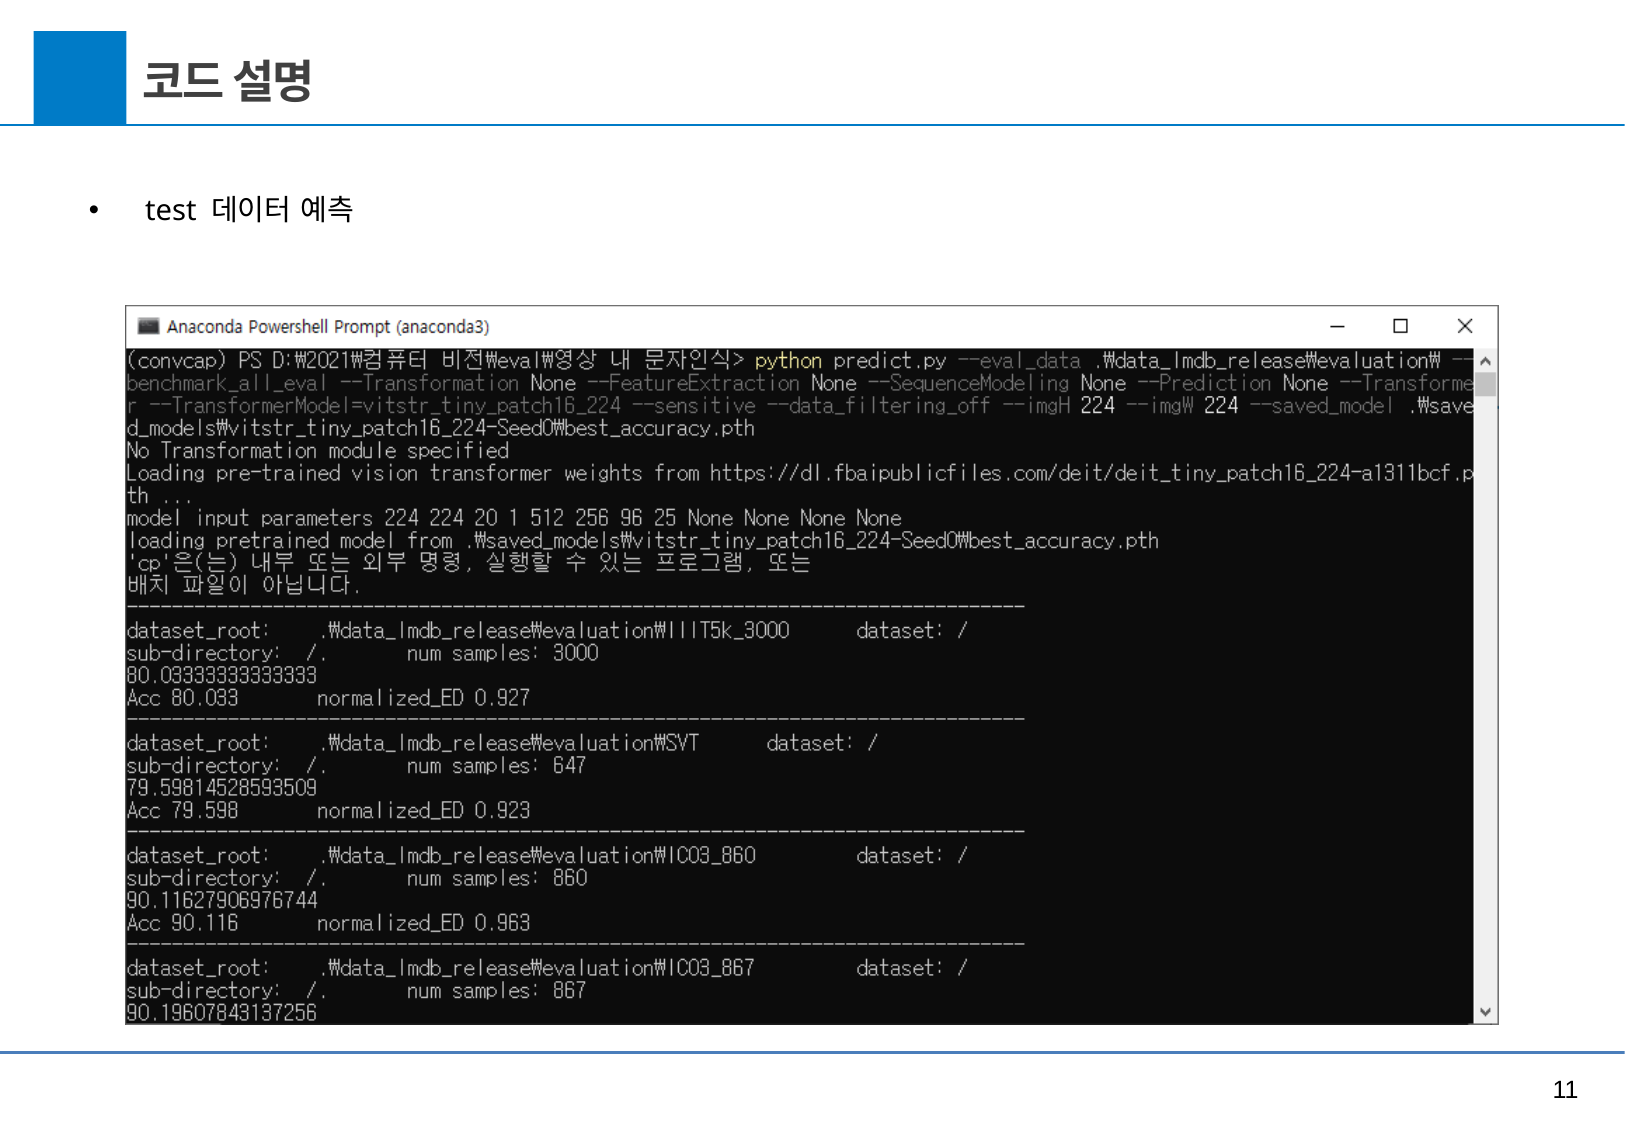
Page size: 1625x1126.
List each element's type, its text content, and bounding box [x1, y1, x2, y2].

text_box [45, 42, 1274, 114]
picture [125, 305, 1500, 1025]
text_box test 데이터 예측 [74, 166, 1551, 234]
